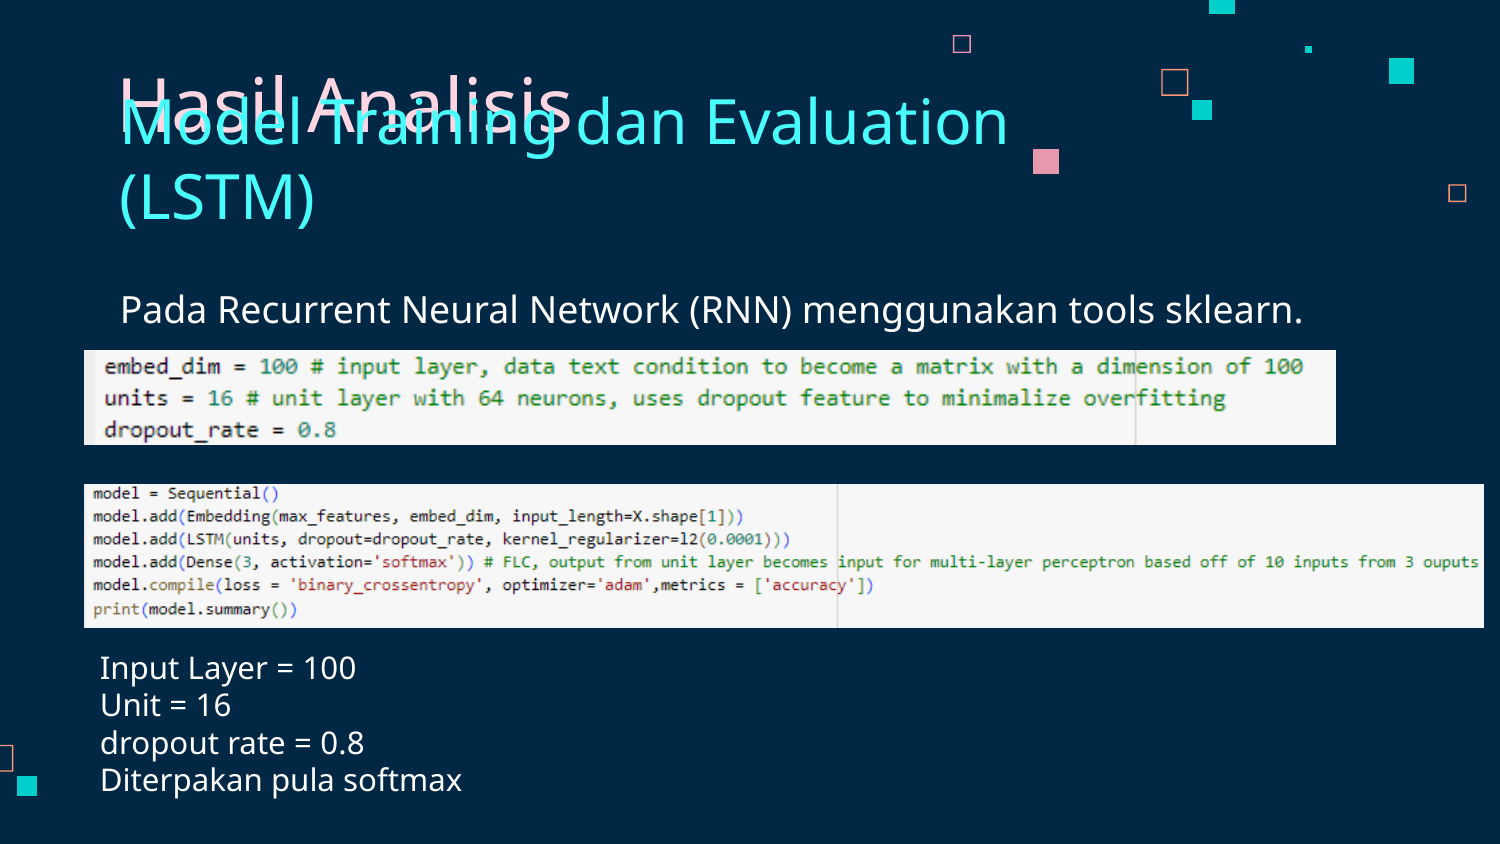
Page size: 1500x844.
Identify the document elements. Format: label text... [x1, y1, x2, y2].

title Hasil Analisis [101, 67, 1176, 163]
list Input Layer = 100 Unit = 16 dropout rate = 0.8 Diterpakan pula softmax [84, 636, 1017, 773]
picture [84, 484, 1485, 629]
list Pada Recurrent Neural Network (RNN) menggunakan tools sklearn. [104, 271, 1396, 342]
title Model Training dan Evaluation (LSTM) [104, 152, 1179, 247]
picture [84, 350, 1337, 446]
